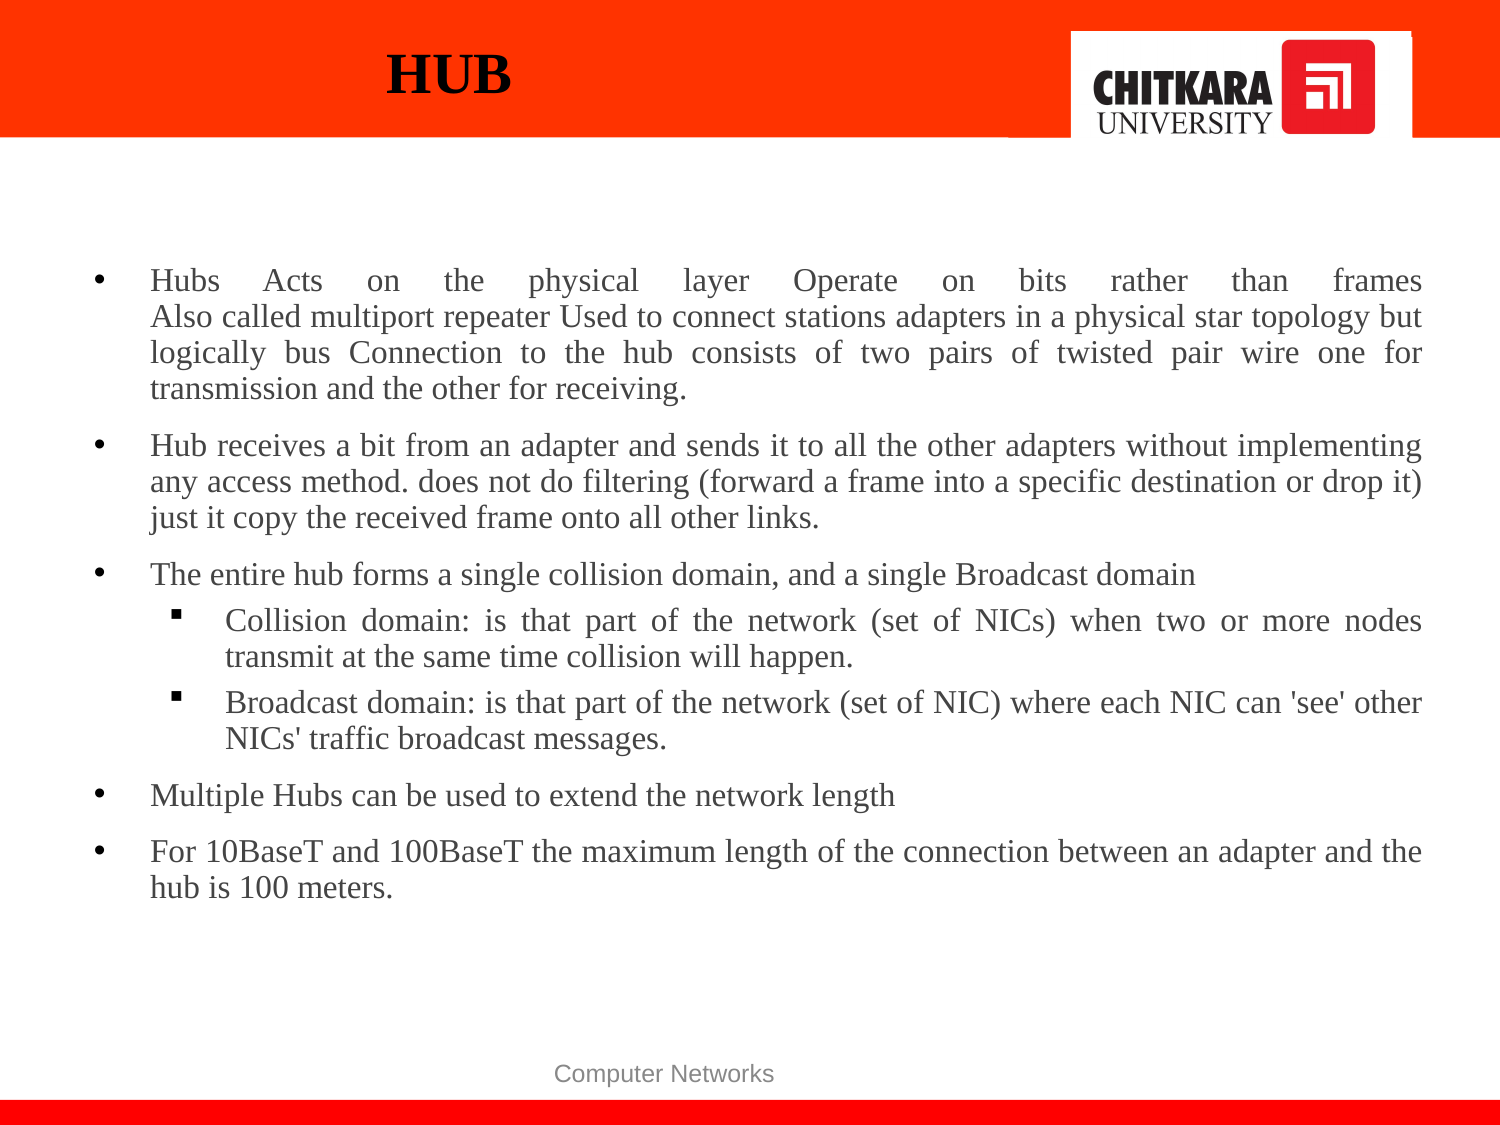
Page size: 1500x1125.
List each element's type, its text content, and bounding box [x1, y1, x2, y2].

title HUB [0, 0, 900, 150]
list Hubs Acts on the physical layer Operate on bits rather than frames Also called multiport repeater Used to connect stations adapters in a physical star topology but logically bus Connection to the hub consists of two pairs of twisted pair wire one for transmission and the other for receiving. Hub receives a bit from an adapter and sends it to all the other adapters without implementing any access method. does not do filtering (forward a frame into a specific destination or drop it) just it copy the received frame onto all other links. The entire hub forms a single collision domain, and a single Broadcast domain Collision domain: is that part of the network (set of NICs) when two or more nodes transmit at the same time collision will happen. Broadcast domain: is that part of the network (set of NIC) where each NIC can 'see' other NICs' traffic broadcast messages. Multiple Hubs can be used to extend the network length For 10BaseT and 100BaseT the maximum length of the connection between an adapter and the hub is 100 meters. [75, 263, 1425, 980]
picture [1074, 37, 1390, 138]
footer Computer Networks [57, 1042, 1425, 1103]
